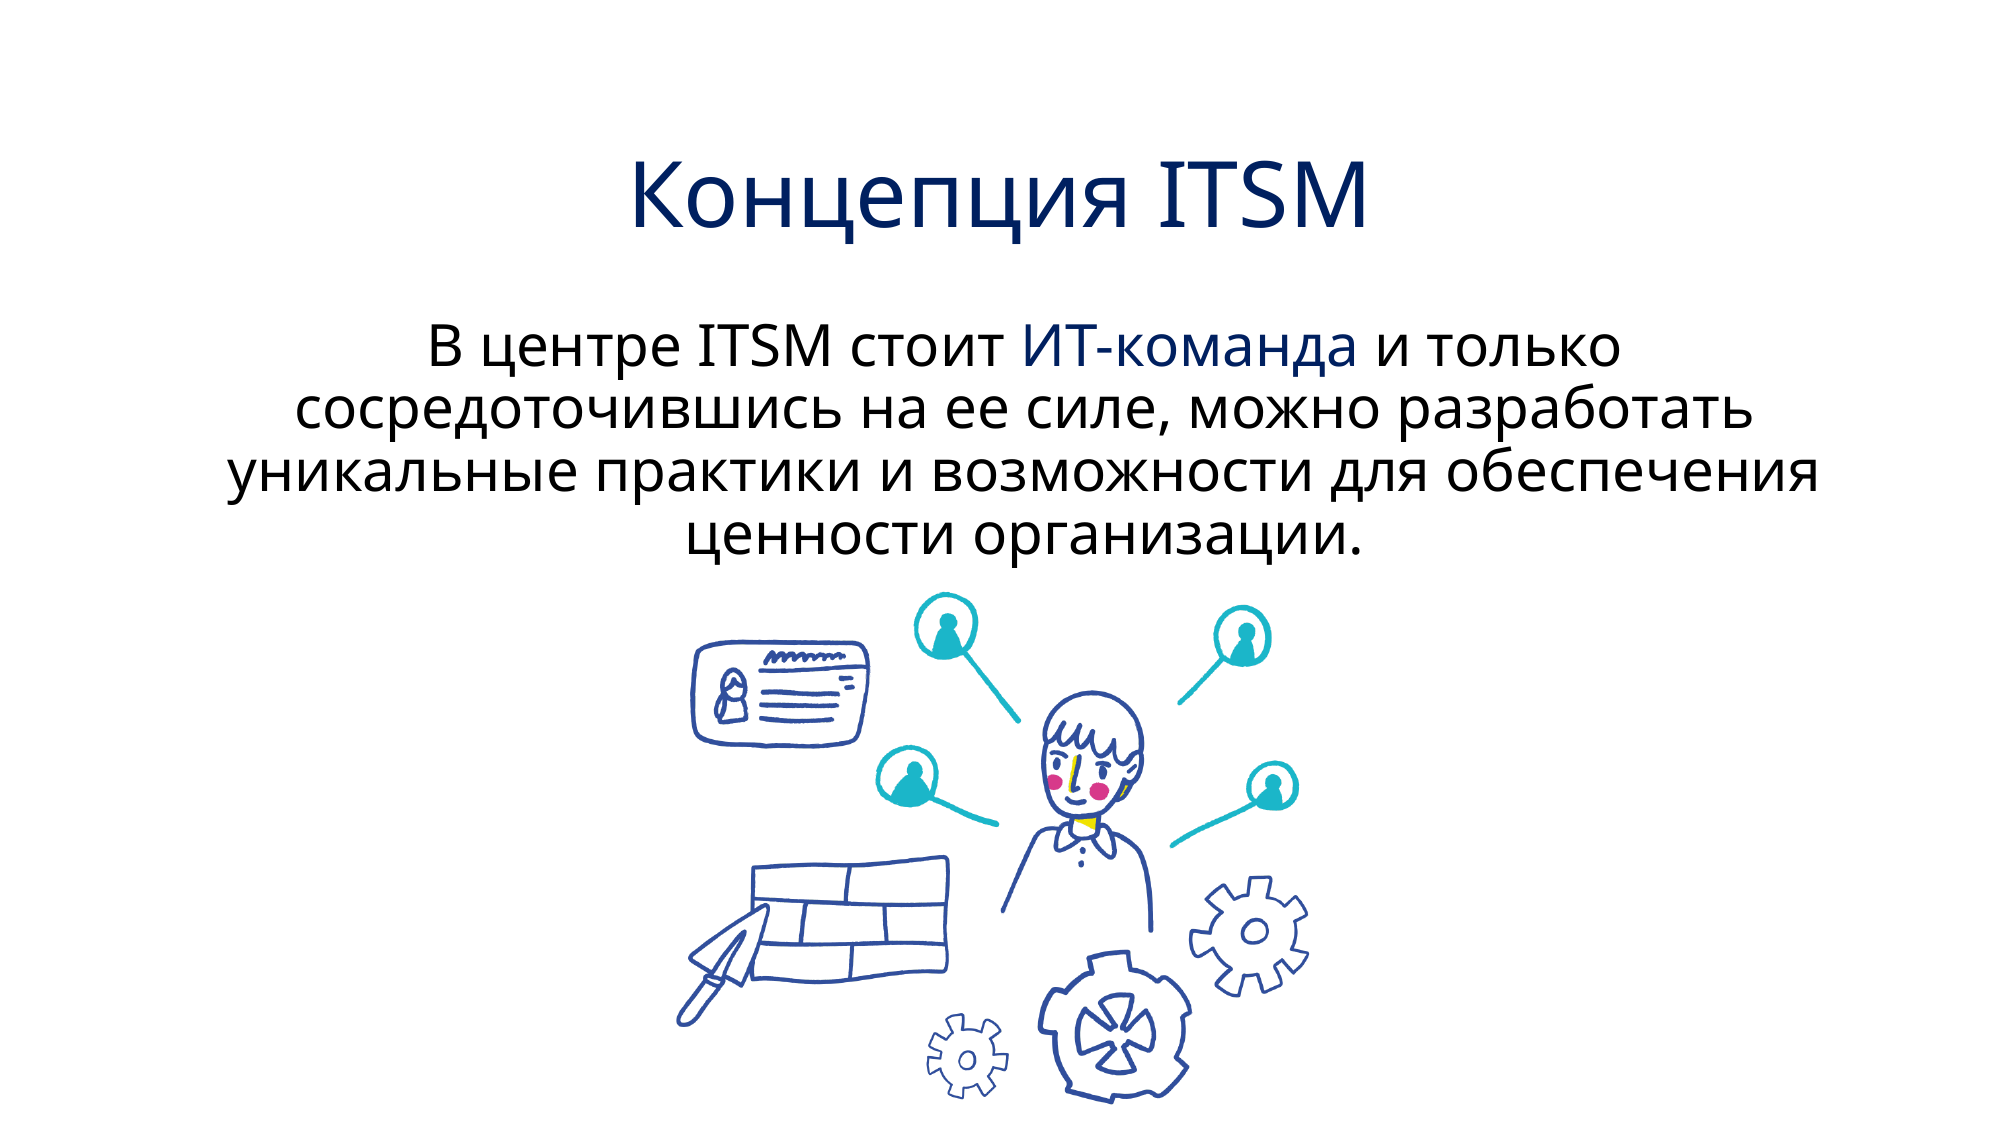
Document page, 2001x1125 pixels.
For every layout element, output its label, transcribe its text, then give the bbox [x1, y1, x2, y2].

text_box Концепция ITSM [137, 82, 1863, 300]
list В центре ITSM стоит ИТ-команда и только сосредоточившись на ее силе, можно разработать уникальные практики и возможности для обеспечения ценности организации. [137, 308, 1912, 656]
picture [598, 548, 1402, 1125]
